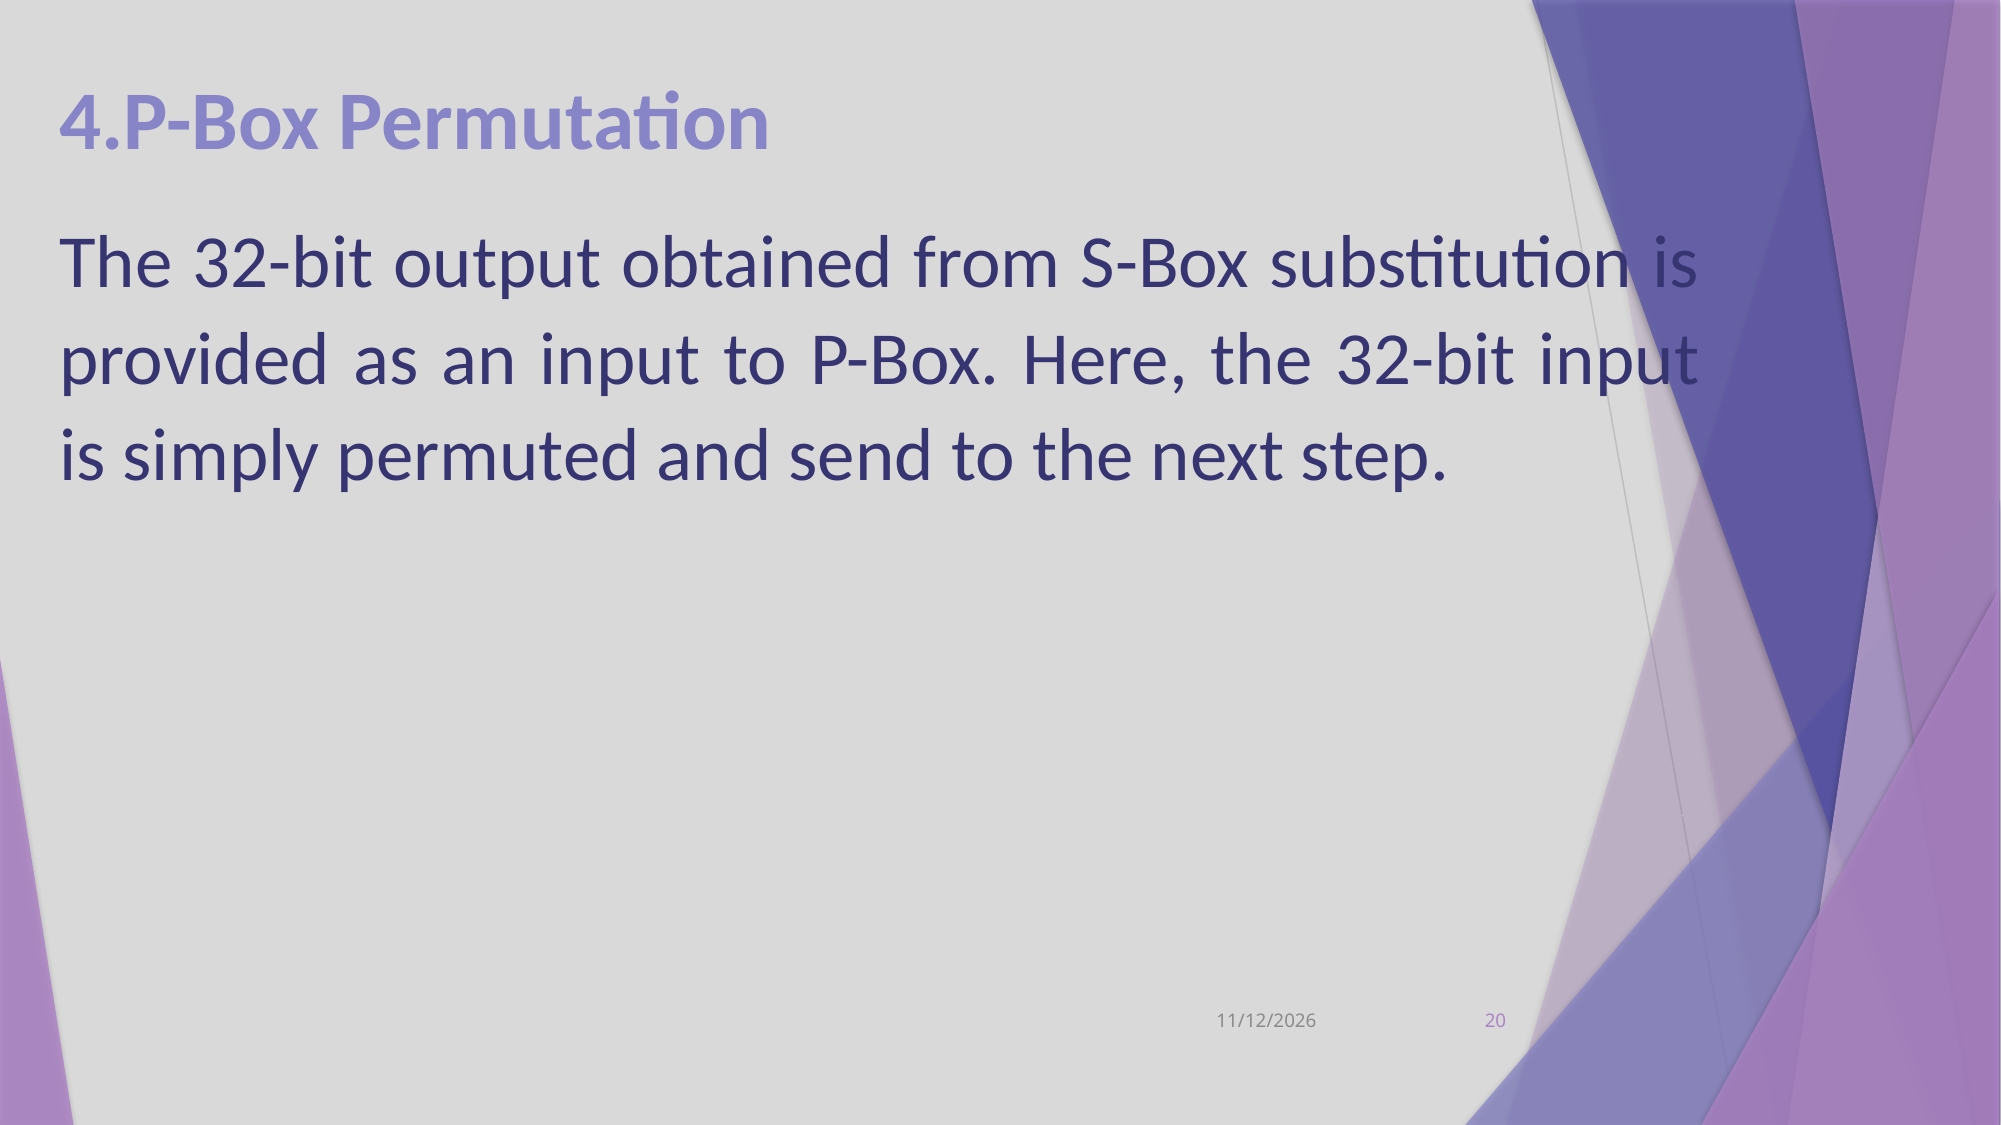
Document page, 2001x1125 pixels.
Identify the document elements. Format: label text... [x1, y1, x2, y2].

text_box The 32-bit output obtained from S-Box substitution is provided as an input to P-Box. Here, the 32-bit input is simply permuted and send to the next step. [44, 199, 1716, 503]
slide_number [1181, 991, 1332, 1051]
text_box 4.P-Box Permutation [44, 52, 1911, 174]
slide_number 20 [1409, 991, 1522, 1051]
